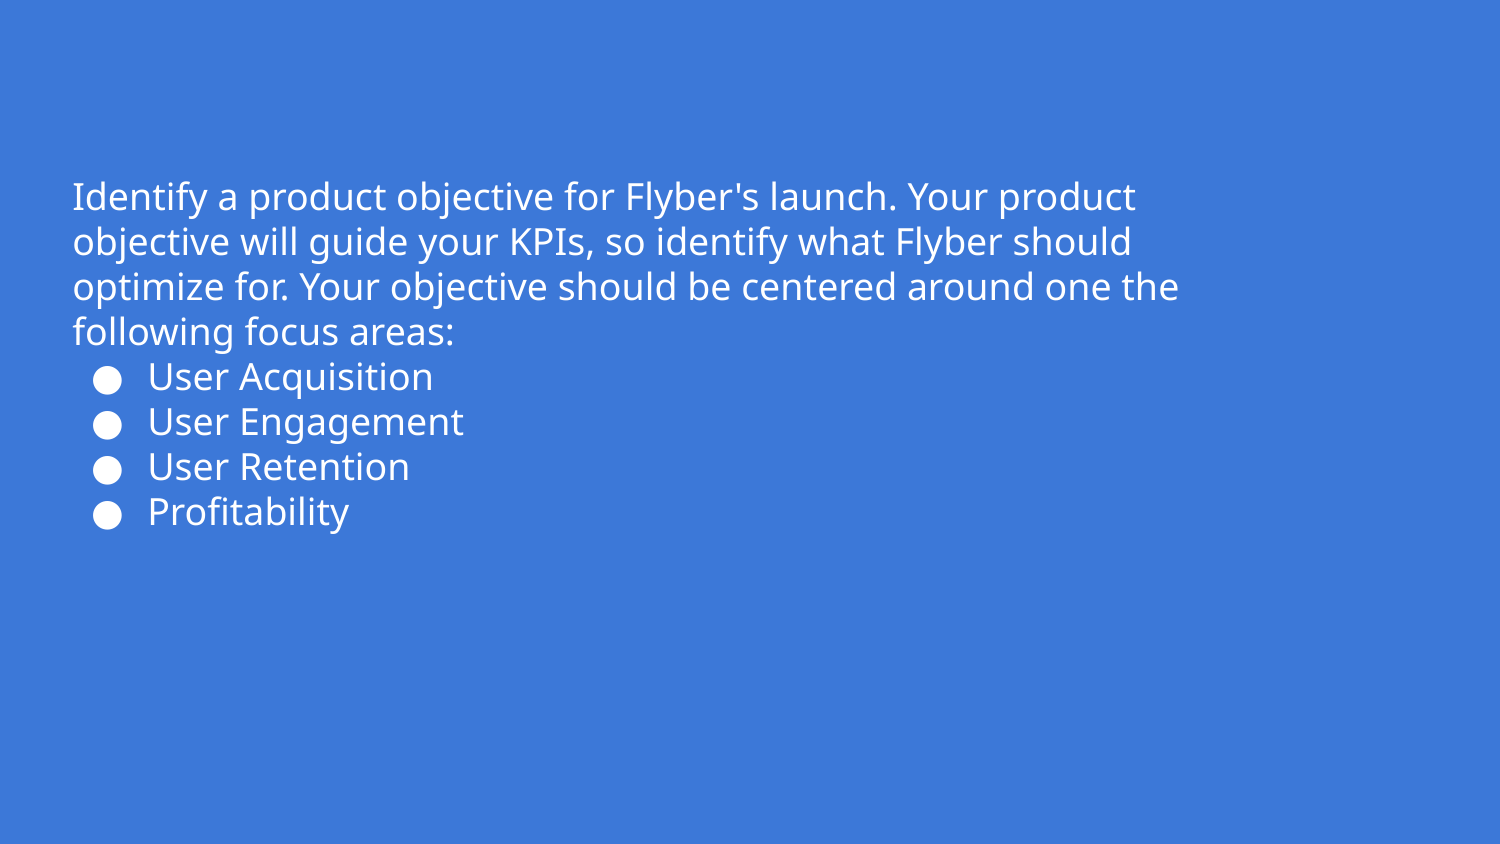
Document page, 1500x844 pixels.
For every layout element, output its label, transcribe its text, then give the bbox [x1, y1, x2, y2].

title Identify a product objective for Flyber's launch. Your product objective will guide your KPIs, so identify what Flyber should optimize for. Your objective should be centered around one the following focus areas: User Acquisition User Engagement User Retention Profitability [57, 158, 1293, 686]
